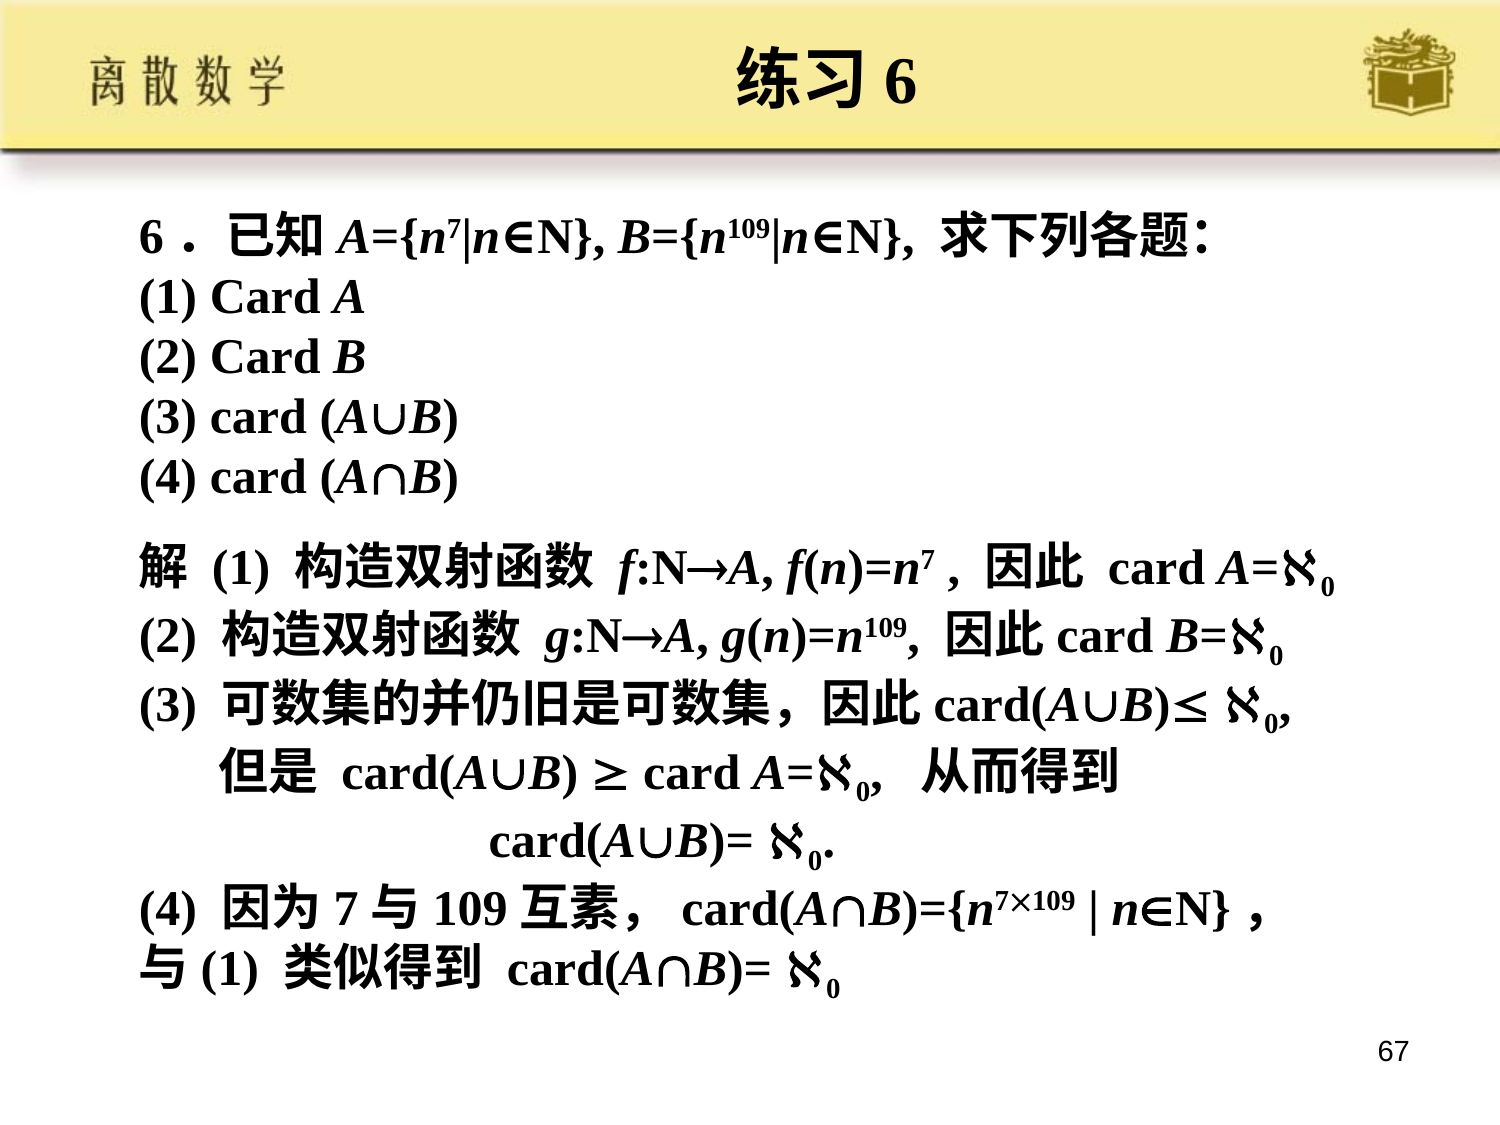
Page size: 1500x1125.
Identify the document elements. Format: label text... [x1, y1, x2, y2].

slide_number 67 [1074, 1024, 1425, 1103]
text_box 解 (1) 构造双射函数 f:NA, f(n)=n7 , 因此 card A=0 (2) 构造双射函数 g:NA, g(n)=n109, 因此card B=0 (3) 可数集的并仍旧是可数集，因此card(AB) 0, 但是 card(AB)  card A=0, 从而得到 card(AB)= 0. (4) 因为7与109互素，card(AB)={n7109 | nN}， 与(1) 类似得到 card(AB)= 0 [123, 527, 1376, 1012]
text_box 6．已知A={n7|n∈N}, B={n109|n∈N}, 求下列各题： (1) Card A (2) Card B (3) card (AB) (4) card (AB) [123, 196, 1412, 512]
picture [0, 0, 1500, 1125]
text_box 练习6 [324, 42, 1329, 112]
